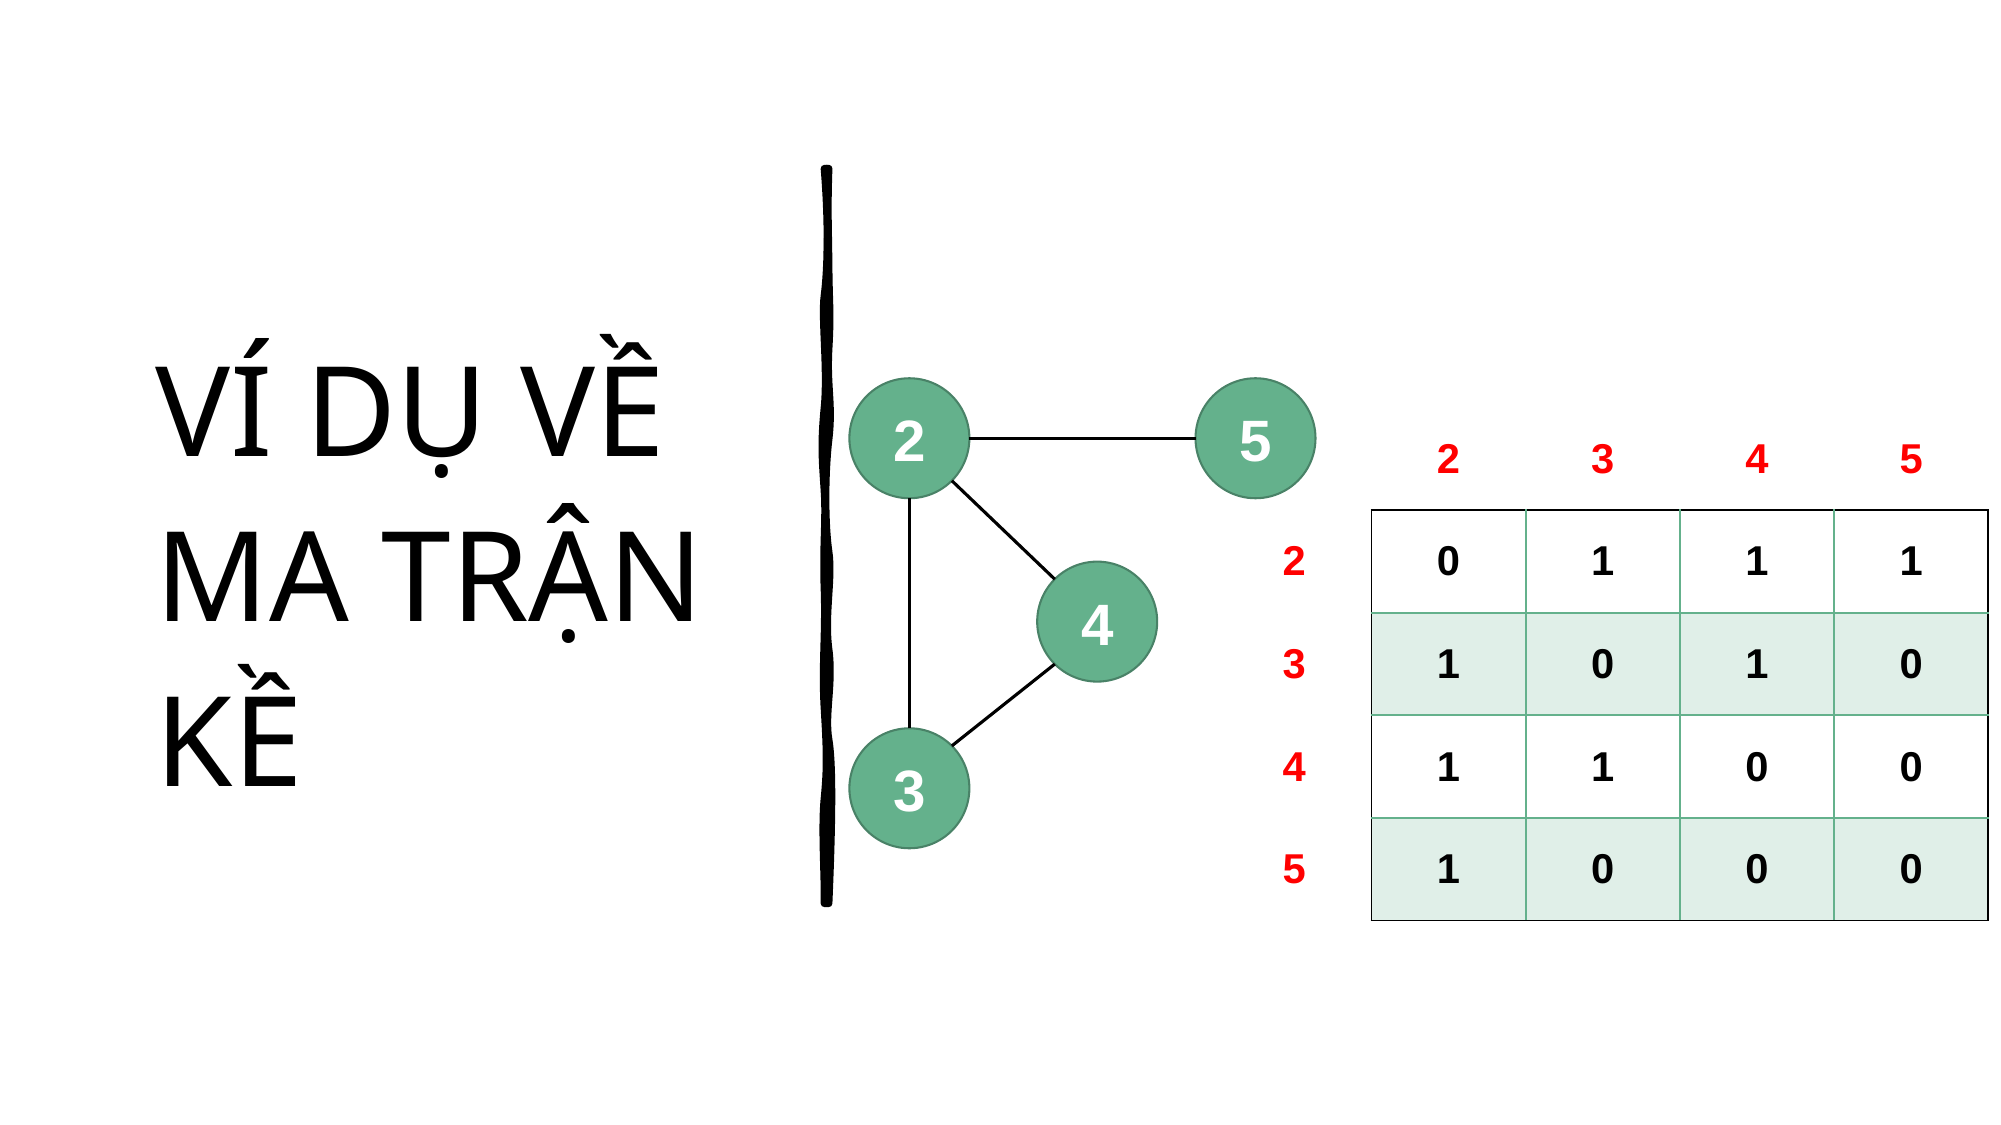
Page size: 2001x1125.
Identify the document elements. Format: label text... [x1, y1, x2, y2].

table_cell 0 [1527, 819, 1679, 920]
table_cell 1 [1372, 716, 1525, 817]
table_cell 0 [1681, 716, 1833, 817]
table_cell 1 [1681, 614, 1833, 714]
table_cell 4 [1217, 715, 1371, 818]
table_header 4 [1680, 407, 1834, 509]
text_box 5 [1194, 377, 1308, 486]
text_box 4 [1036, 560, 1159, 683]
table_cell 5 [1217, 818, 1371, 921]
table_cell 0 [1527, 614, 1679, 714]
table_header [1217, 407, 1371, 510]
title VÍ DỤ VỀ MA TRẬN KỀ [137, 75, 783, 827]
table_cell 1 [1372, 819, 1525, 920]
table_cell 1 [1681, 511, 1833, 612]
table_header 5 [1834, 407, 1988, 509]
text_box 3 [848, 727, 971, 850]
table_cell 0 [1681, 819, 1833, 920]
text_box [951, 480, 1055, 580]
table_cell 3 [1217, 613, 1371, 715]
table_cell 2 [1217, 510, 1371, 613]
table_header 3 [1526, 407, 1680, 509]
table_cell 1 [1372, 614, 1525, 714]
table_cell 0 [1835, 819, 1987, 920]
table_cell 0 [1835, 716, 1987, 817]
table_cell 1 [1835, 511, 1987, 612]
table_cell 1 [1527, 716, 1679, 817]
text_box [951, 664, 1055, 746]
table_cell 1 [1527, 511, 1679, 612]
table_cell 0 [1372, 511, 1525, 612]
text_box 2 [848, 377, 971, 500]
table_header 2 [1371, 407, 1526, 509]
table_cell 0 [1835, 614, 1987, 714]
